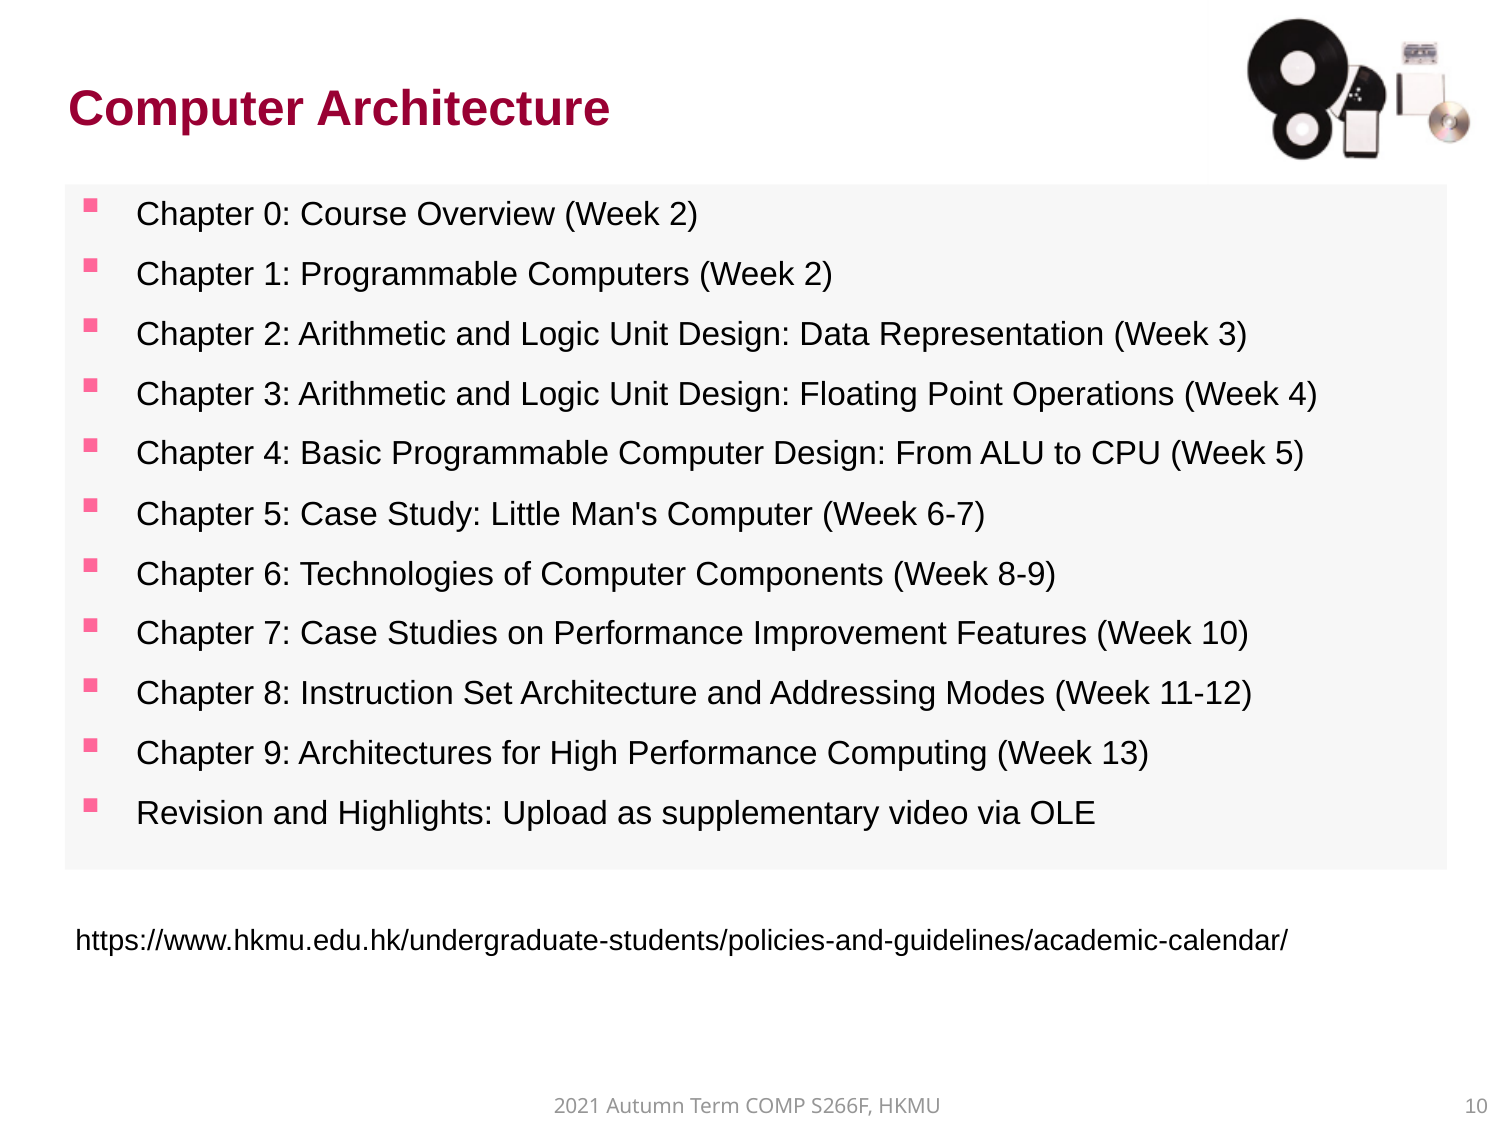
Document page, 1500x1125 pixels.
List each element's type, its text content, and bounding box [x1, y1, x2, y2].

text_box https://www.hkmu.edu.hk/undergraduate-students/policies-and-guidelines/academic-calendar/ [13, 913, 1353, 964]
footer 2021 Autumn Term COMP S266F, HKMU [512, 1084, 988, 1113]
list Chapter 0: Course Overview (Week 2) Chapter 1: Programmable Computers (Week 2) Chapter 2: Arithmetic and Logic Unit Design: Data Representation (Week 3) Chapter 3: Arithmetic and Logic Unit Design: Floating Point Operations (Week 4) Chapter 4: Basic Programmable Computer Design: From ALU to CPU (Week 5) Chapter 5: Case Study: Little Man's Computer (Week 6-7) Chapter 6: Technologies of Computer Components (Week 8-9) Chapter 7: Case Studies on Performance Improvement Features (Week 10) Chapter 8: Instruction Set Architecture and Addressing Modes (Week 11-12) Chapter 9: Architectures for High Performance Computing (Week 13) Revision and Highlights: Upload as supplementary video via OLE [64, 184, 1447, 870]
text_box 10 [1352, 1084, 1500, 1113]
picture [1207, 0, 1500, 193]
title Computer Architecture [53, 31, 1150, 179]
